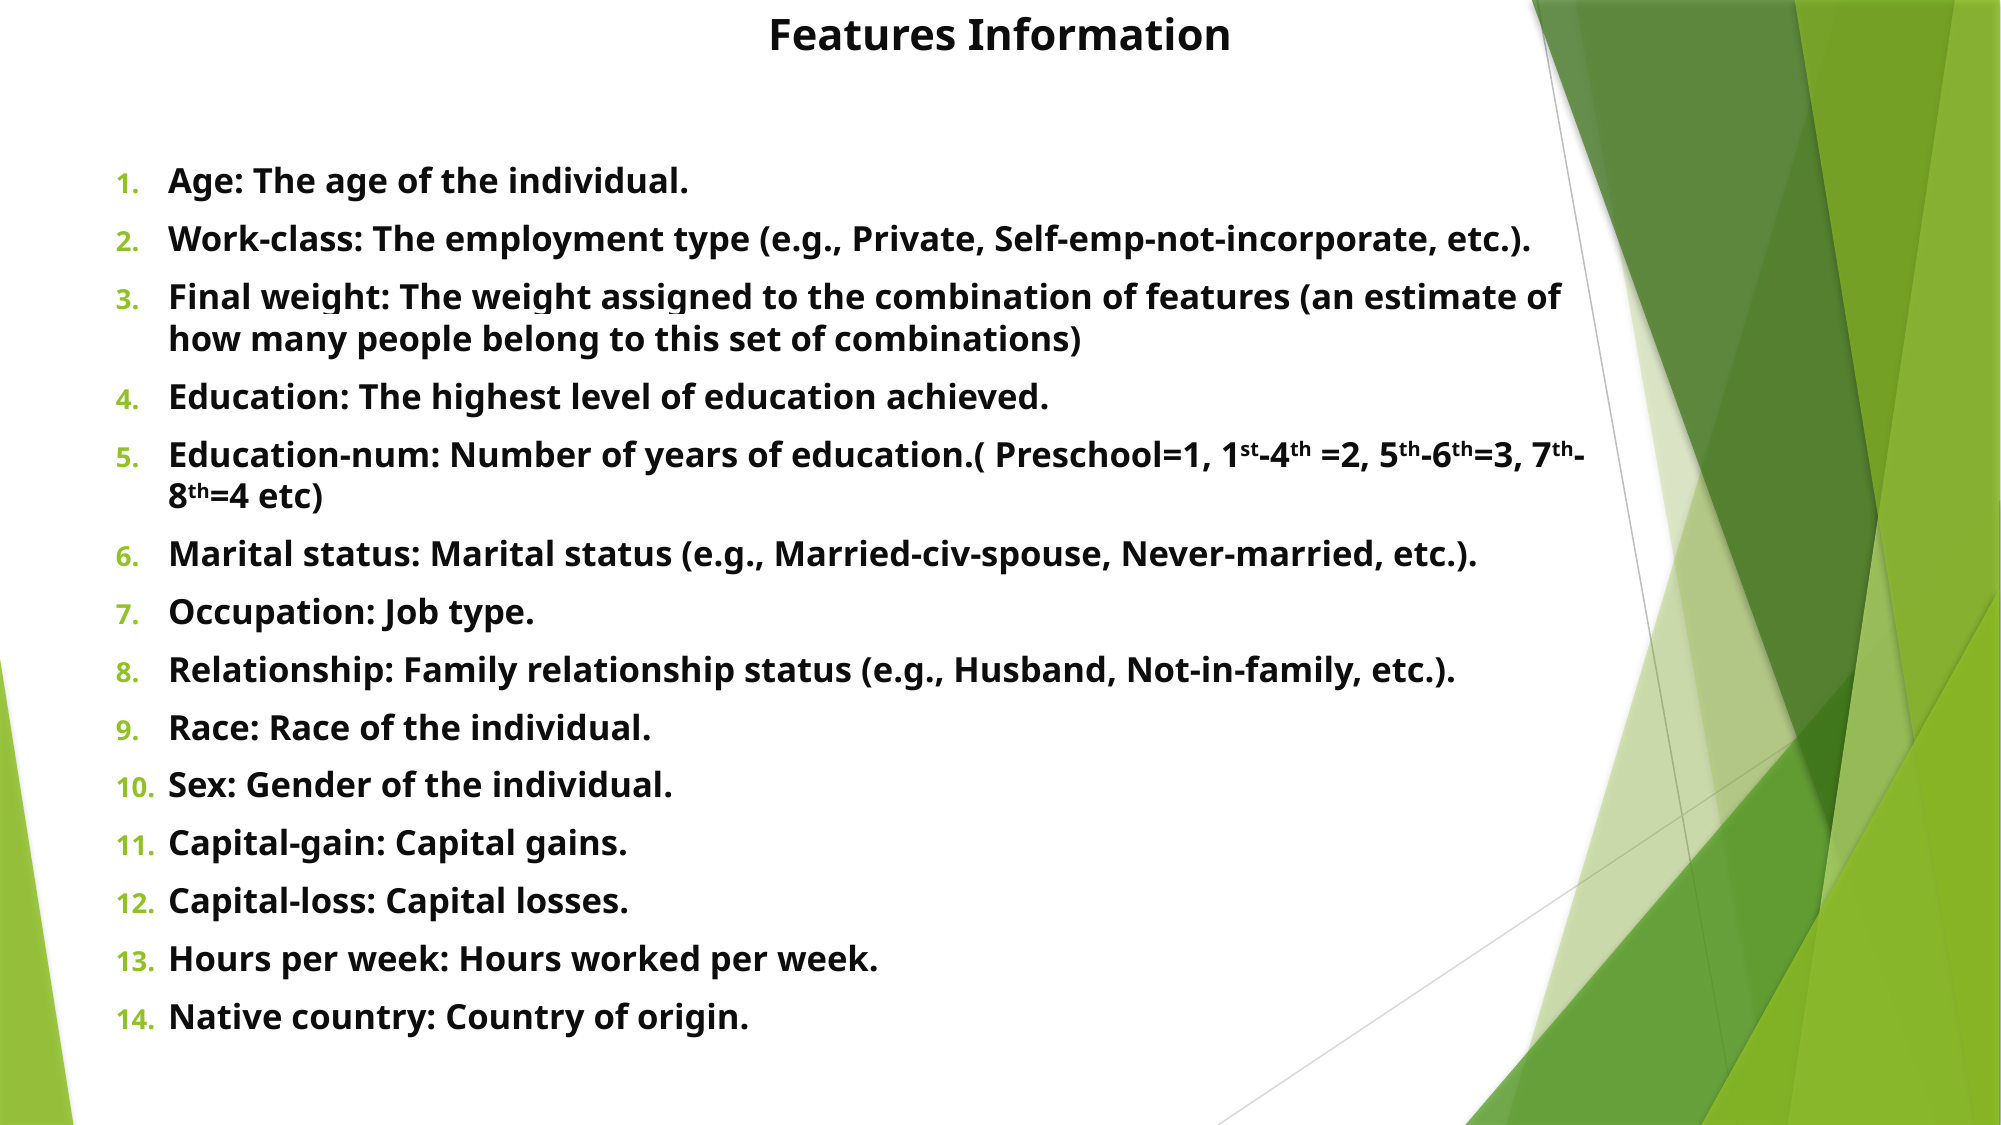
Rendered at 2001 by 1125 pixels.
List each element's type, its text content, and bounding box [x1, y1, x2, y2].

list Age: The age of the individual. Work-class: The employment type (e.g., Private, Self-emp-not-incorporate, etc.). Final weight: The weight assigned to the combination of features (an estimate of how many people belong to this set of combinations) Education: The highest level of education achieved. Education-num: Number of years of education.( Preschool=1, 1st-4th =2, 5th-6th=3, 7th-8th=4 etc) Marital status: Marital status (e.g., Married-civ-spouse, Never-married, etc.). Occupation: Job type. Relationship: Family relationship status (e.g., Husband, Not-in-family, etc.). Race: Race of the individual. Sex: Gender of the individual. Capital-gain: Capital gains. Capital-loss: Capital losses. Hours per week: Hours worked per week. Native country: Country of origin. [100, 152, 1629, 1045]
title Features Information [212, 0, 1788, 116]
